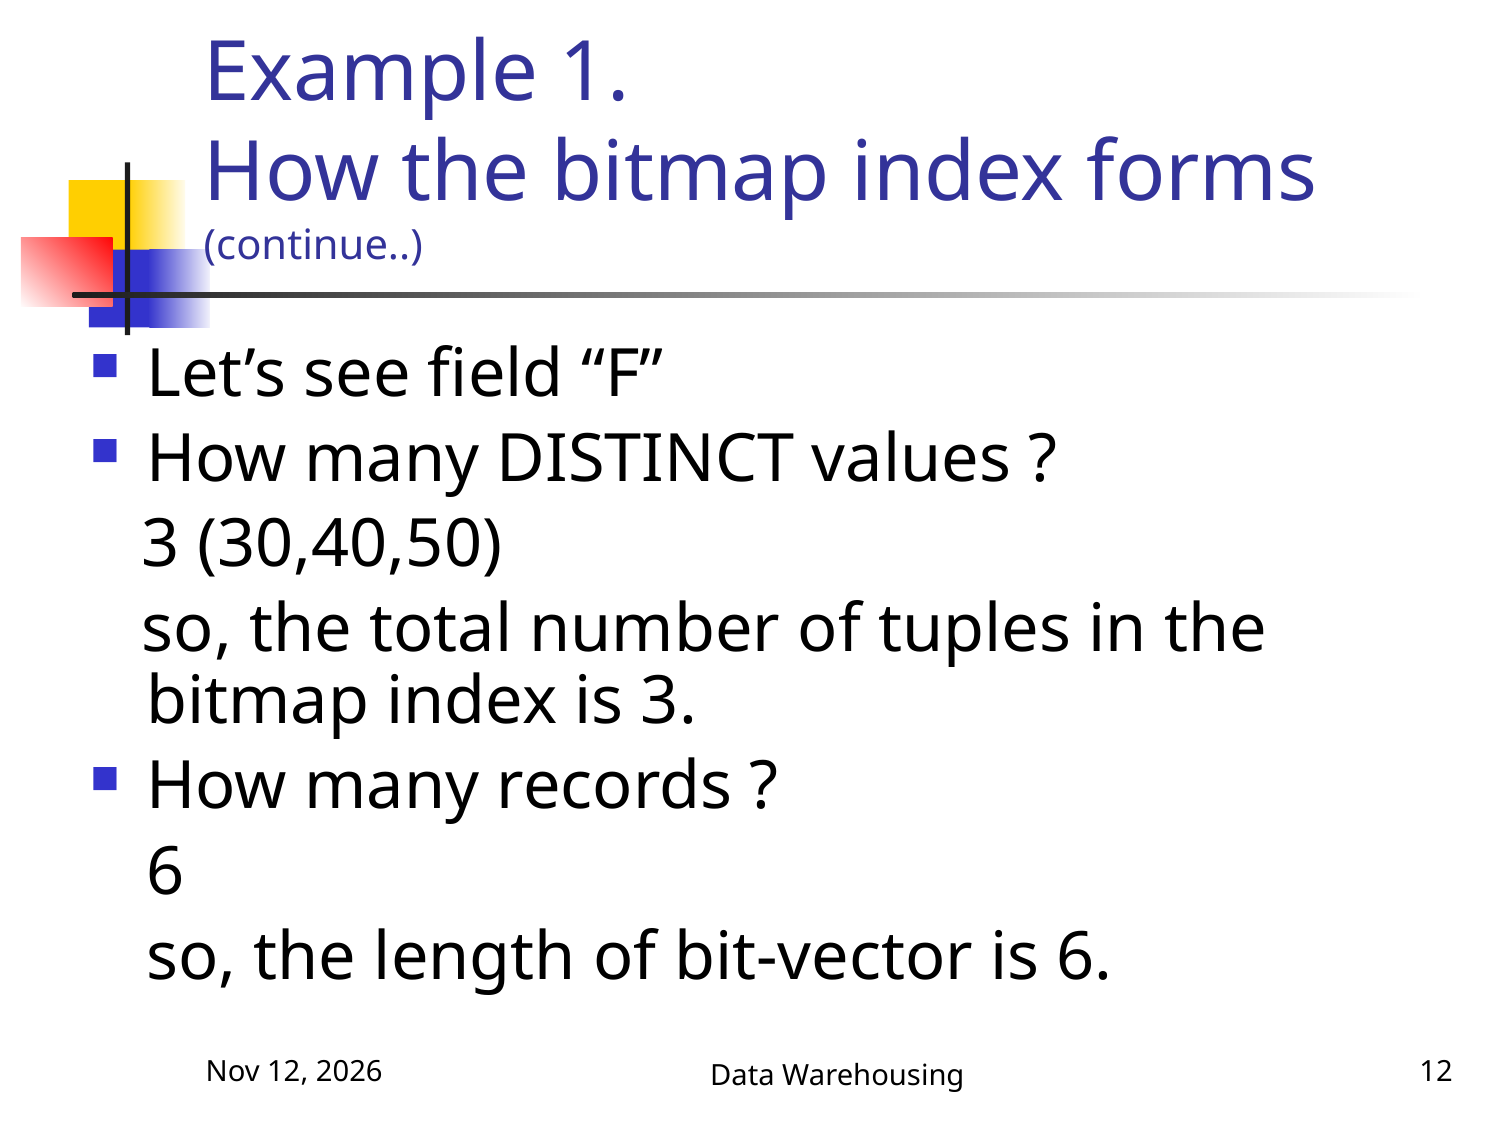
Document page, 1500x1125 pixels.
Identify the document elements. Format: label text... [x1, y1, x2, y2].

list Let’s see field “F” How many DISTINCT values ? 3 (30,40,50) so, the total number of tuples in the bitmap index is 3. How many records ? 6 so, the length of bit-vector is 6. [74, 330, 1470, 1007]
footer Data Warehousing [599, 1023, 1076, 1100]
slide_number 12 [1154, 1023, 1468, 1100]
slide_number 5-Nov-17 [190, 1023, 504, 1100]
title Example 1. How the bitmap index forms (continue..) [188, 34, 1468, 276]
